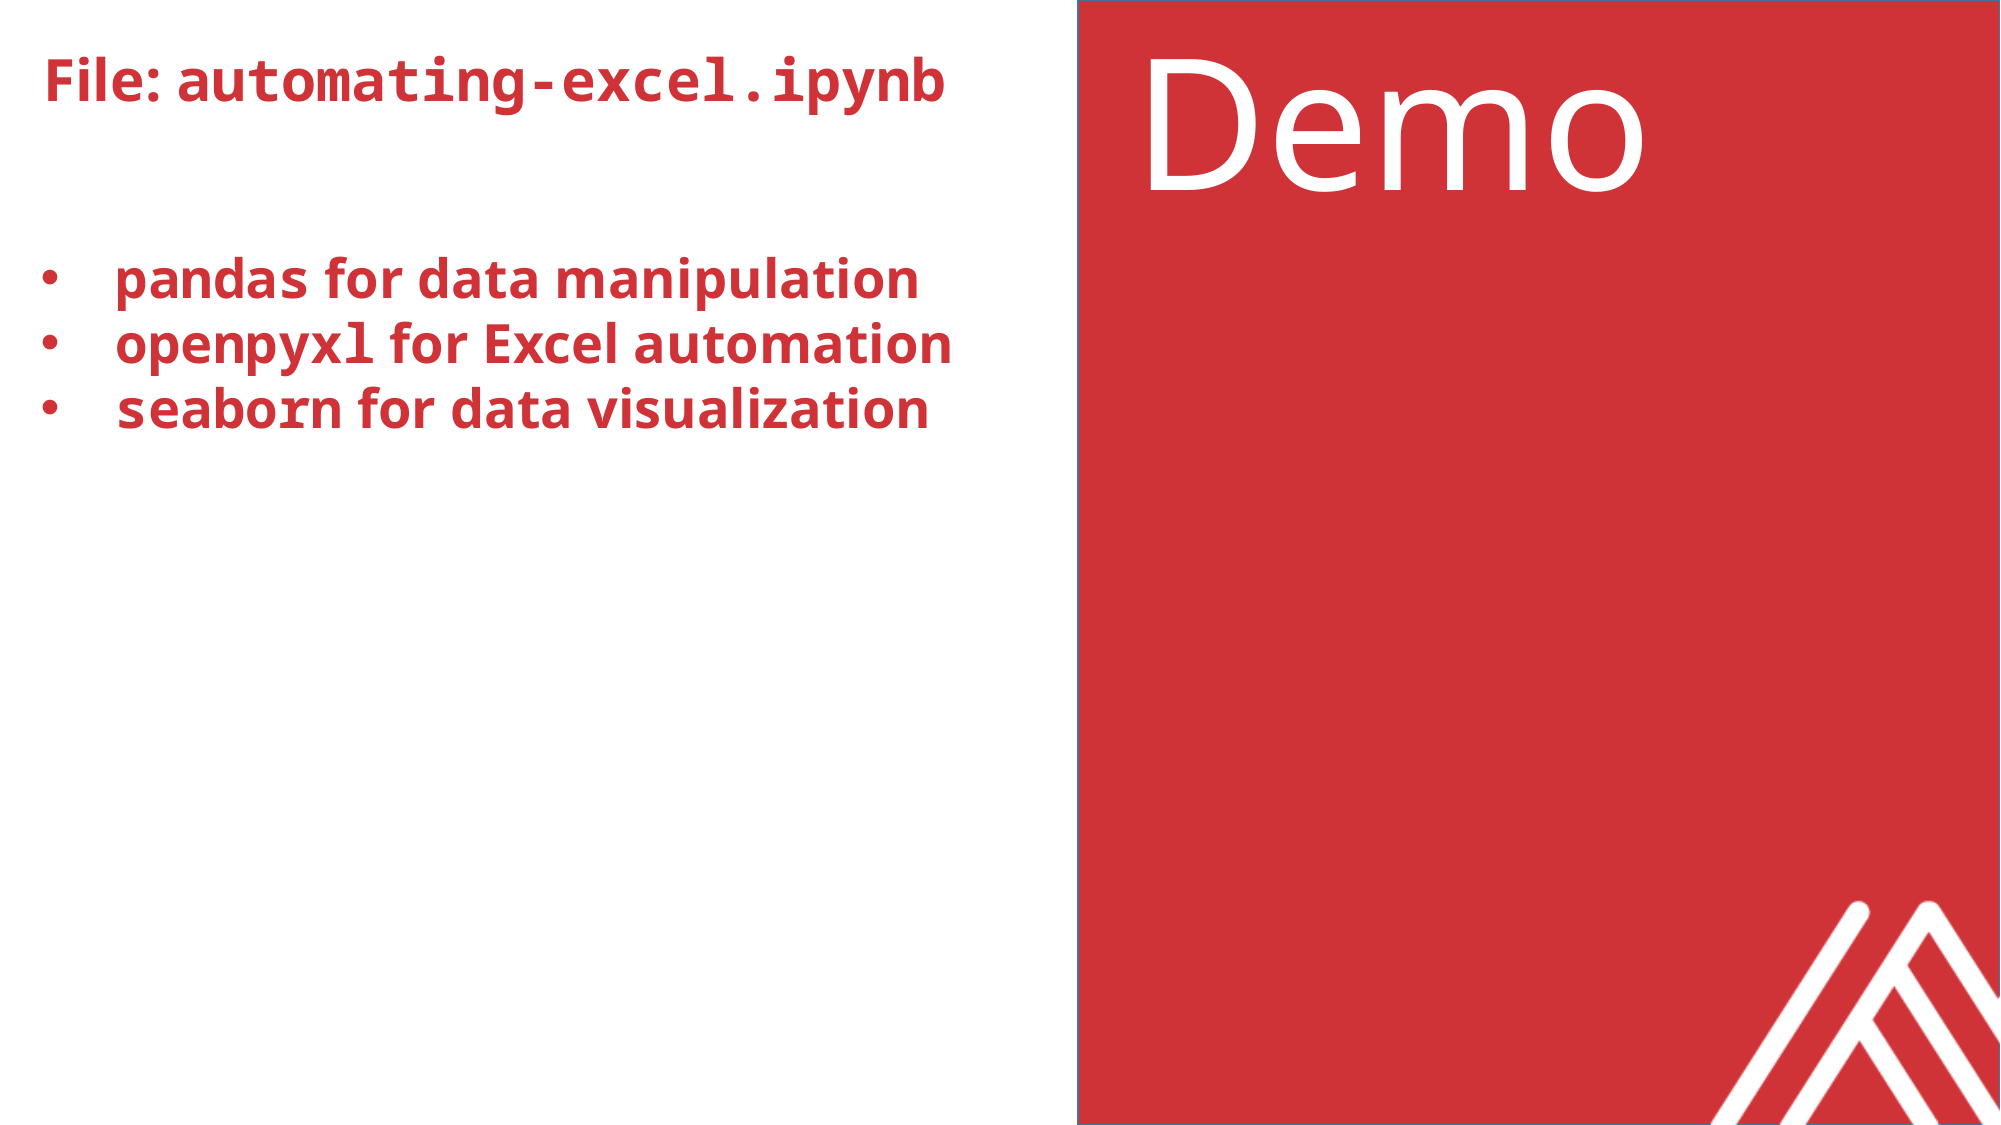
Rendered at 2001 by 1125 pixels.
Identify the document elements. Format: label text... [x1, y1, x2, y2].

picture [1703, 825, 2000, 1125]
text_box pandas for data manipulation openpyxl for Excel automation seaborn for data visualization [25, 237, 1000, 447]
text_box [1077, 0, 2000, 1125]
text_box File: automating-excel.ipynb [28, 36, 1003, 191]
text_box Demo [1118, 0, 1795, 235]
